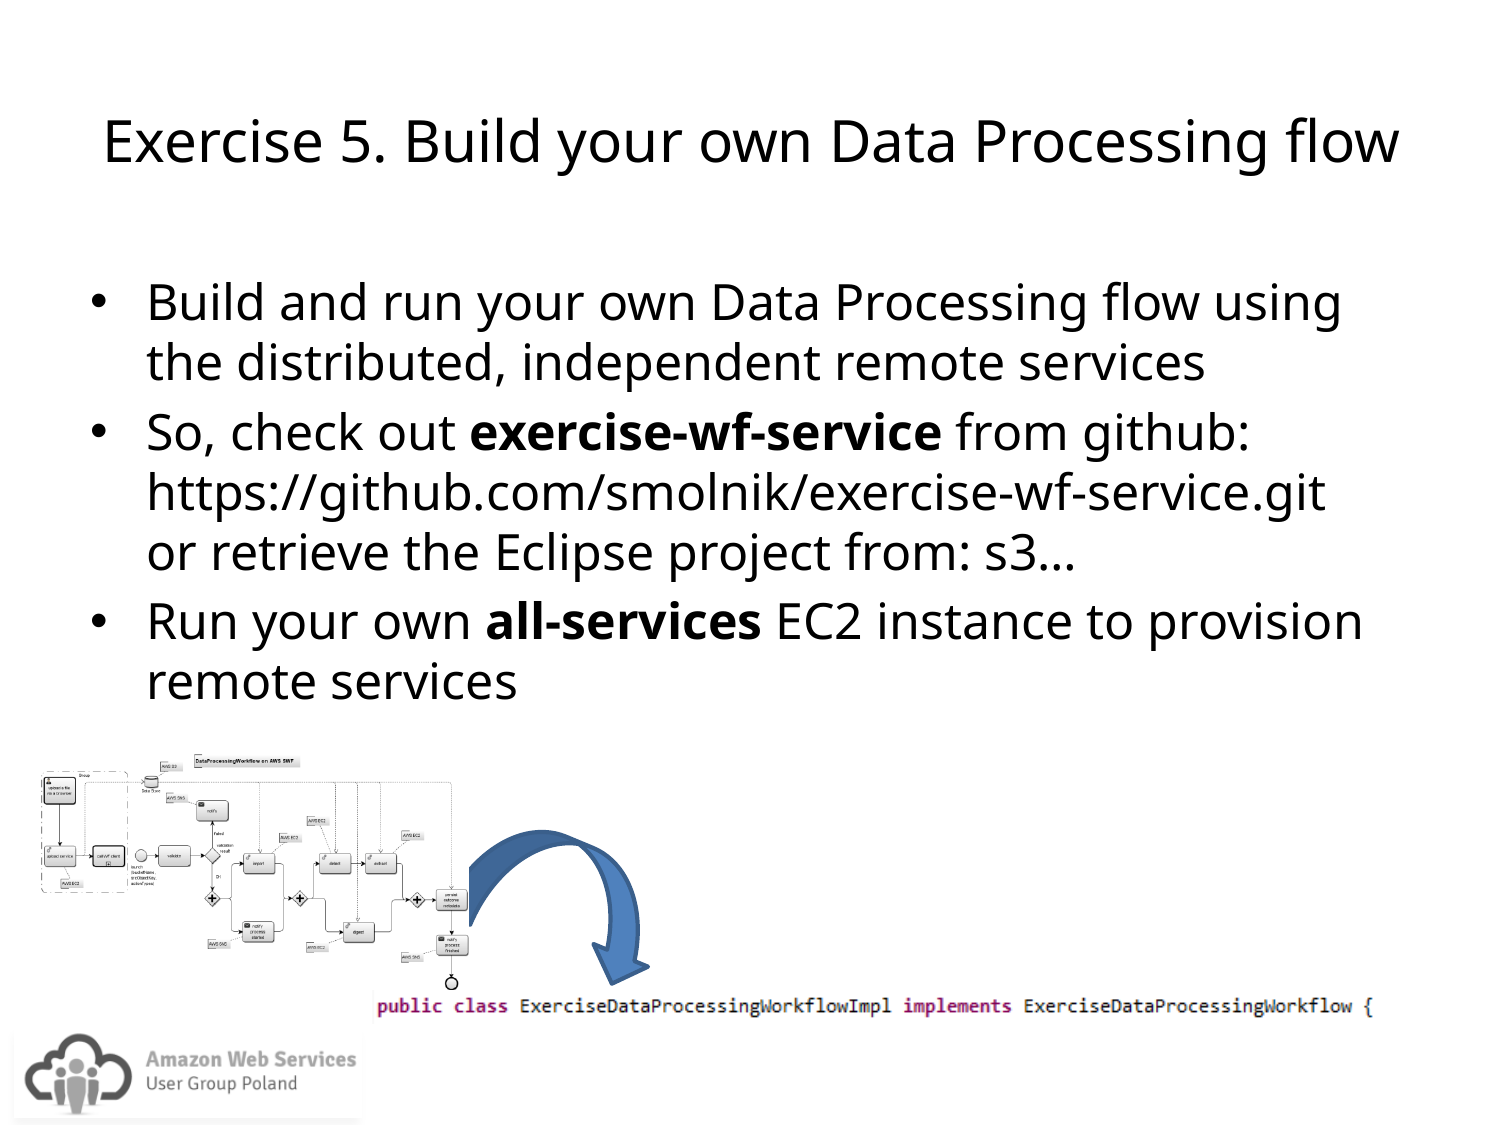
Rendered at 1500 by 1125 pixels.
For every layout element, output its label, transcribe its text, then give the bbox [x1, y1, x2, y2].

title Exercise 5. Build your own Data Processing flow [29, 45, 1474, 233]
picture [41, 754, 1396, 1024]
list Build and run your own Data Processing flow using the distributed, independent remote services So, check out exercise-wf-service from github: https://github.com/smolnik/exercise-wf-service.git or retrieve the Eclipse project from: s3… Run your own all-services EC2 instance to provision remote services [75, 262, 1425, 1005]
picture [14, 1027, 362, 1118]
